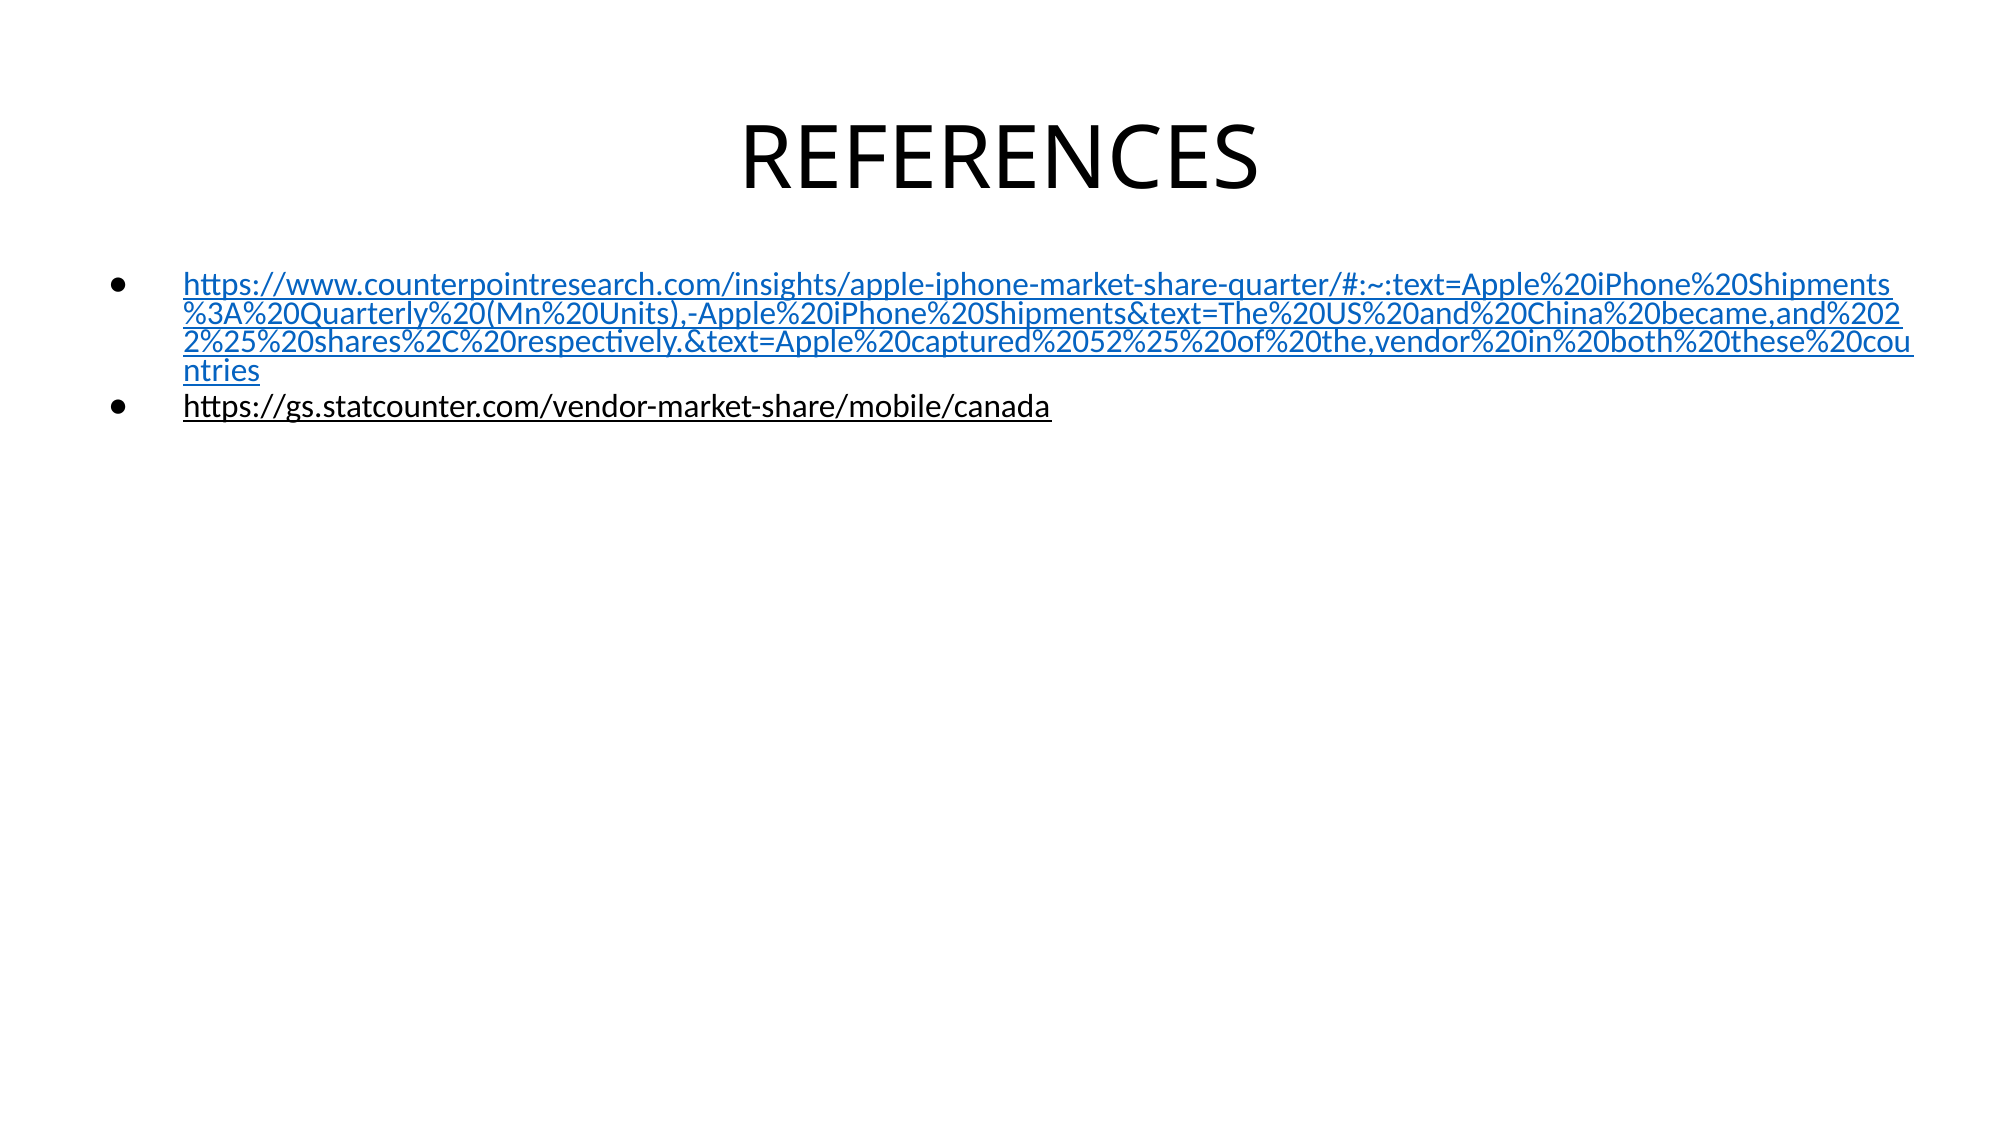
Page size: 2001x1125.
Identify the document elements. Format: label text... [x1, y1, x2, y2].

title REFERENCES [68, 97, 1932, 223]
list https://www.counterpointresearch.com/insights/apple-iphone-market-share-quarter/#:~:text=Apple%20iPhone%20Shipments%3A%20Quarterly%20(Mn%20Units),-Apple%20iPhone%20Shipments&text=The%20US%20and%20China%20became,and%2022%25%20shares%2C%20respectively.&text=Apple%20captured%2052%25%20of%20the,vendor%20in%20both%20these%20countries https://gs.statcounter.com/vendor-market-share/mobile/canada [68, 252, 1932, 1000]
